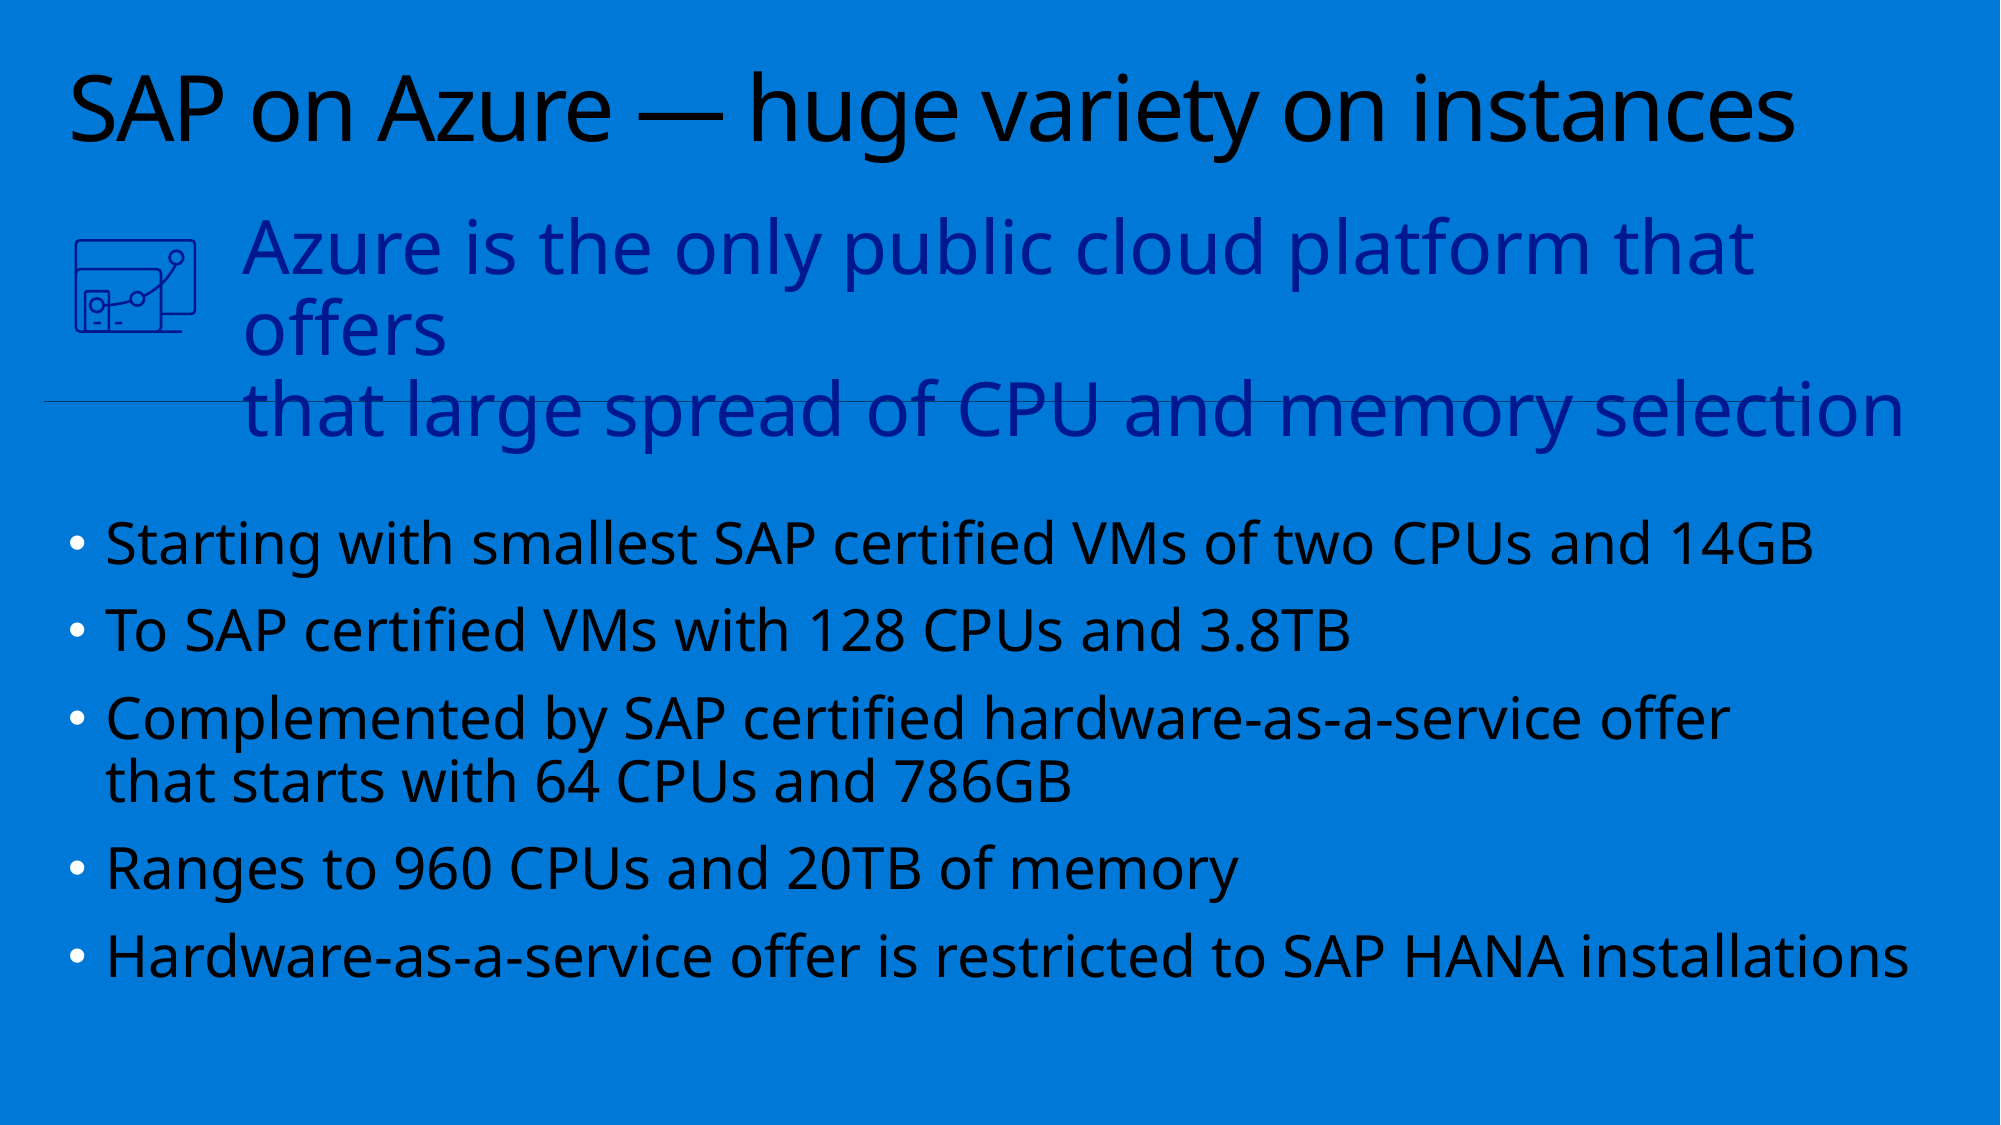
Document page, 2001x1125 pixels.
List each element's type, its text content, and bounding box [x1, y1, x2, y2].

list Azure is the only public cloud platform that offers that large spread of CPU and memory selection Starting with smallest SAP certified VMs of two CPUs and 14GB To SAP certified VMs with 128 CPUs and 3.8TB Complemented by SAP certified hardware-as-a-service offer that starts with 64 CPUs and 786GB Ranges to 960 CPUs and 20TB of memory Hardware-as-a-service offer is restricted to SAP HANA installations [44, 194, 1957, 1109]
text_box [75, 240, 196, 332]
title SAP on Azure — huge variety on instances [44, 47, 1957, 194]
